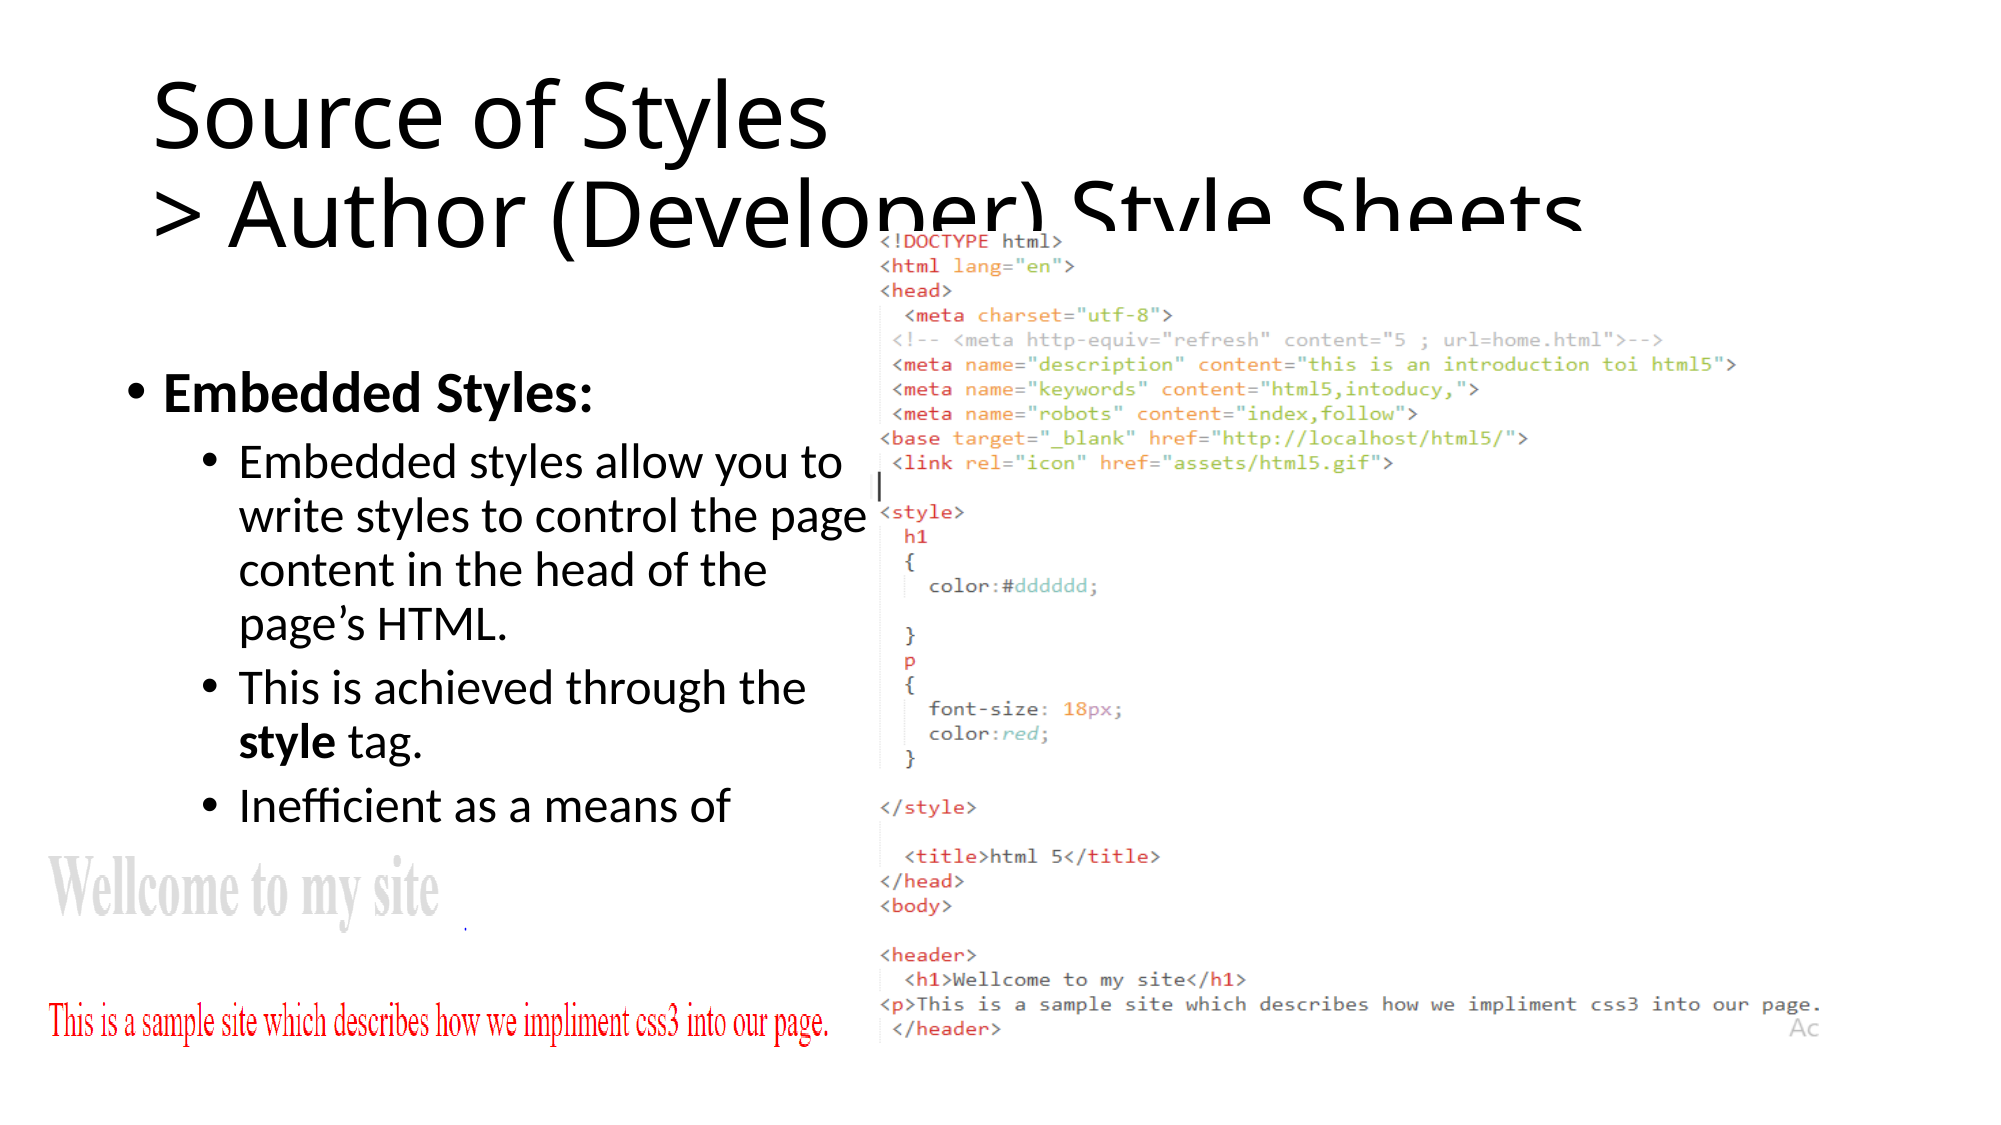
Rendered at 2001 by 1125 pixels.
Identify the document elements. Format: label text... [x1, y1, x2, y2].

picture [869, 231, 1819, 1043]
picture [36, 824, 838, 1082]
list Embedded Styles: Embedded styles allow you to write styles to control the page content in the head of the page’s HTML. This is achieved through the style tag. Inefficient as a means of controlling styles across an entire site. Repetitive across multiple pages. [111, 354, 911, 1069]
title Source of Styles > Author (Developer) Style Sheets [137, 59, 1863, 278]
